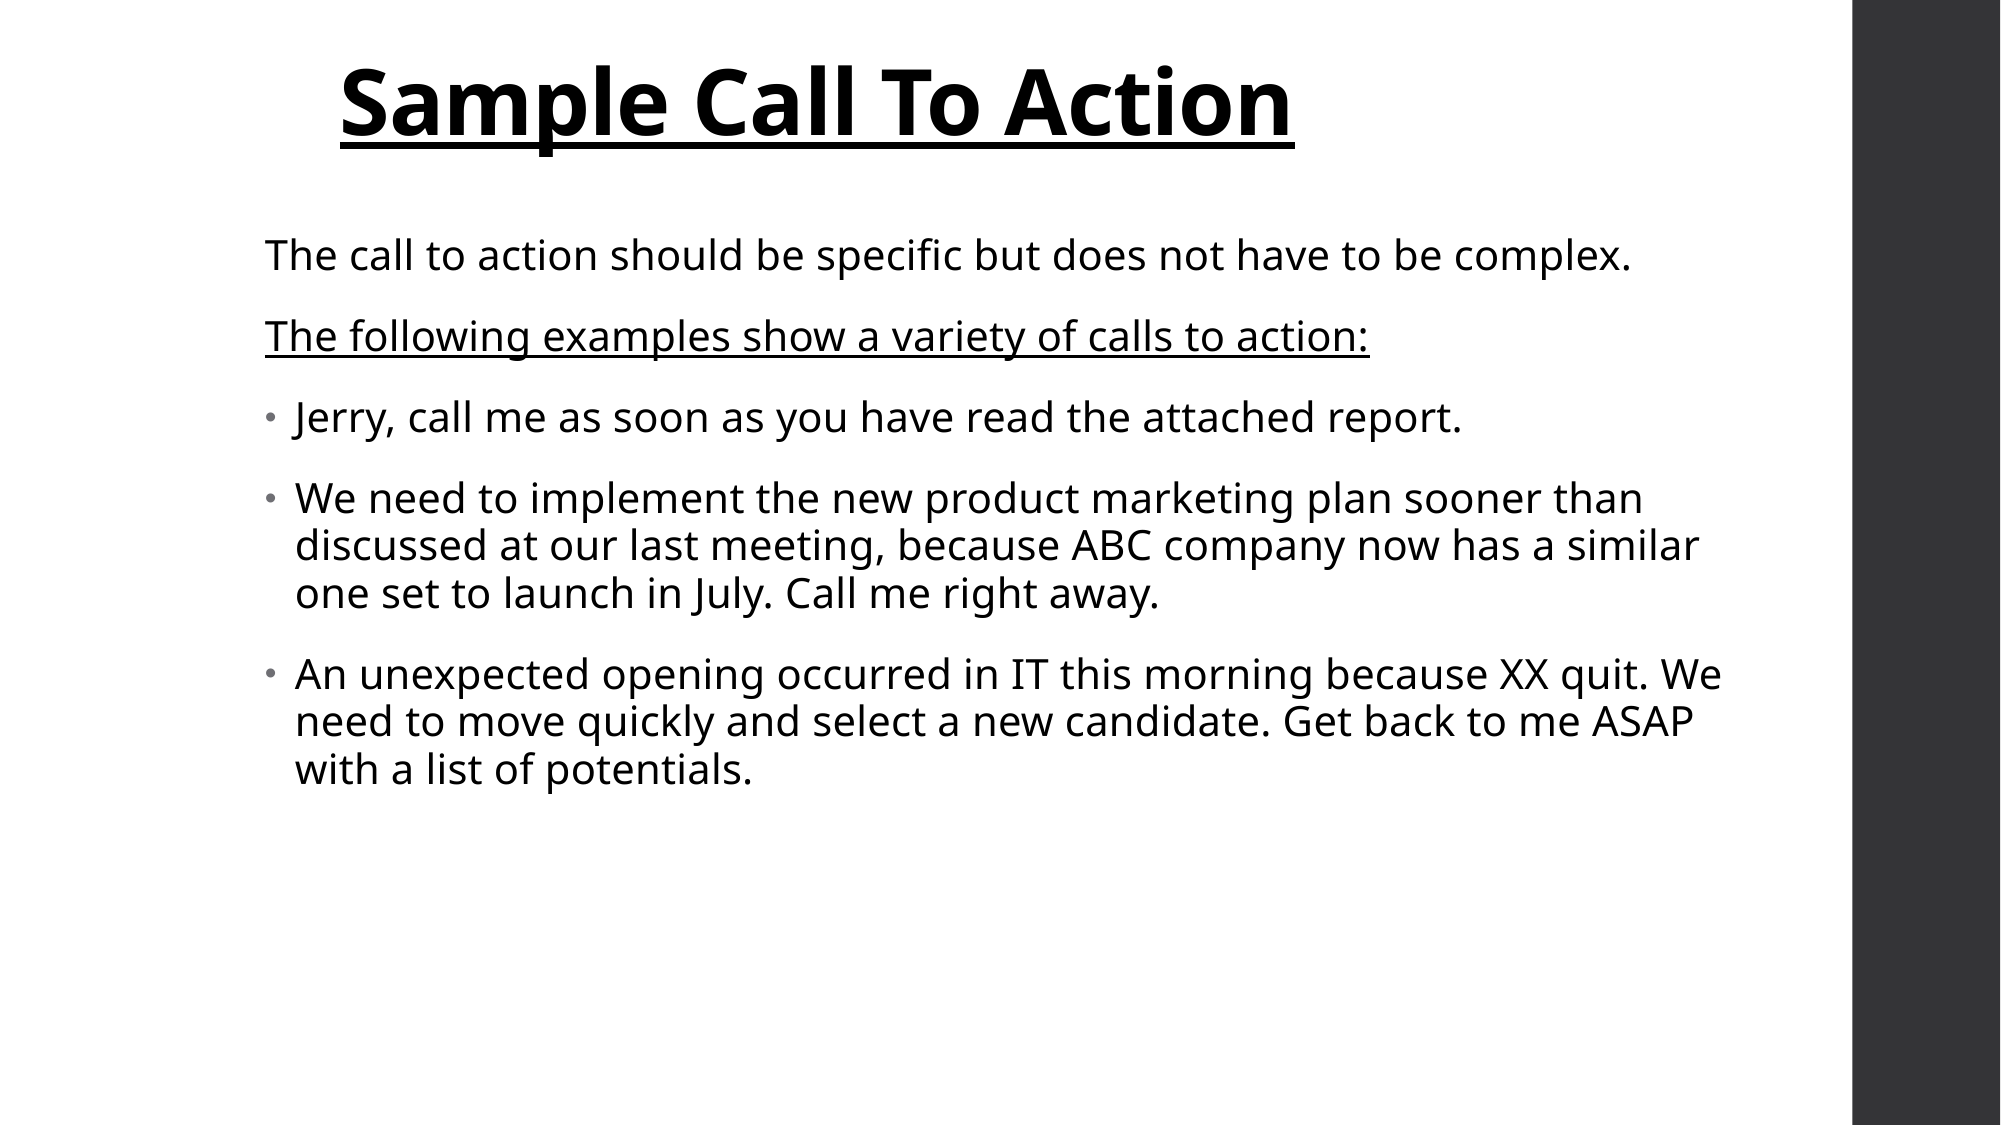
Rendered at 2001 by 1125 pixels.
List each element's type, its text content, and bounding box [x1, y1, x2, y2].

list The call to action should be specific but does not have to be complex. The following examples show a variety of calls to action: Jerry, call me as soon as you have read the attached report. We need to implement the new product marketing plan sooner than discussed at our last meeting, because ABC company now has a similar one set to launch in July. Call me right away. An unexpected opening occurred in IT this morning because XX quit. We need to move quickly and select a new candidate. Get back to me ASAP with a list of potentials. [249, 224, 1750, 1125]
title Sample Call To Action [324, 5, 1675, 163]
